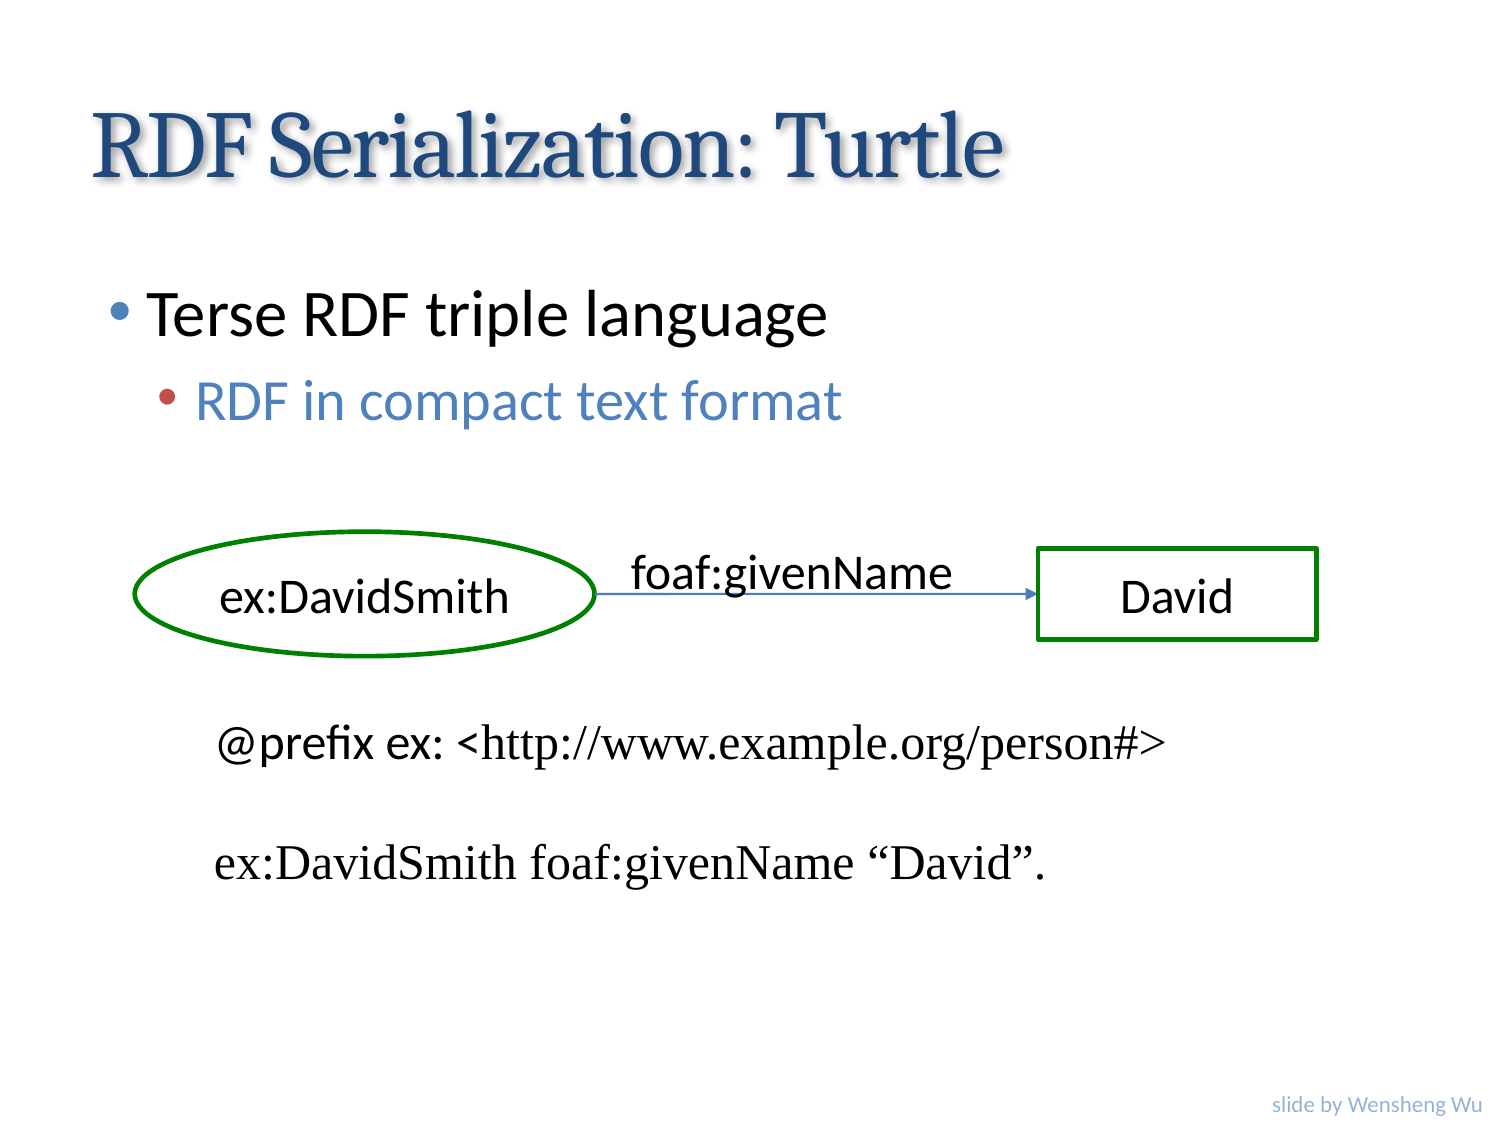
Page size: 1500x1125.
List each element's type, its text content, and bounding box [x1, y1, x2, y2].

text_box @prefix ex: <http://www.example.org/person#> ex:DavidSmith foaf:givenName “David”. [199, 701, 1183, 1017]
title RDF Serialization: Turtle [75, 45, 1427, 233]
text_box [134, 531, 1317, 657]
list Terse RDF triple language RDF in compact text format [74, 262, 1426, 1051]
text_box slide by Wensheng Wu [1257, 1082, 1499, 1125]
